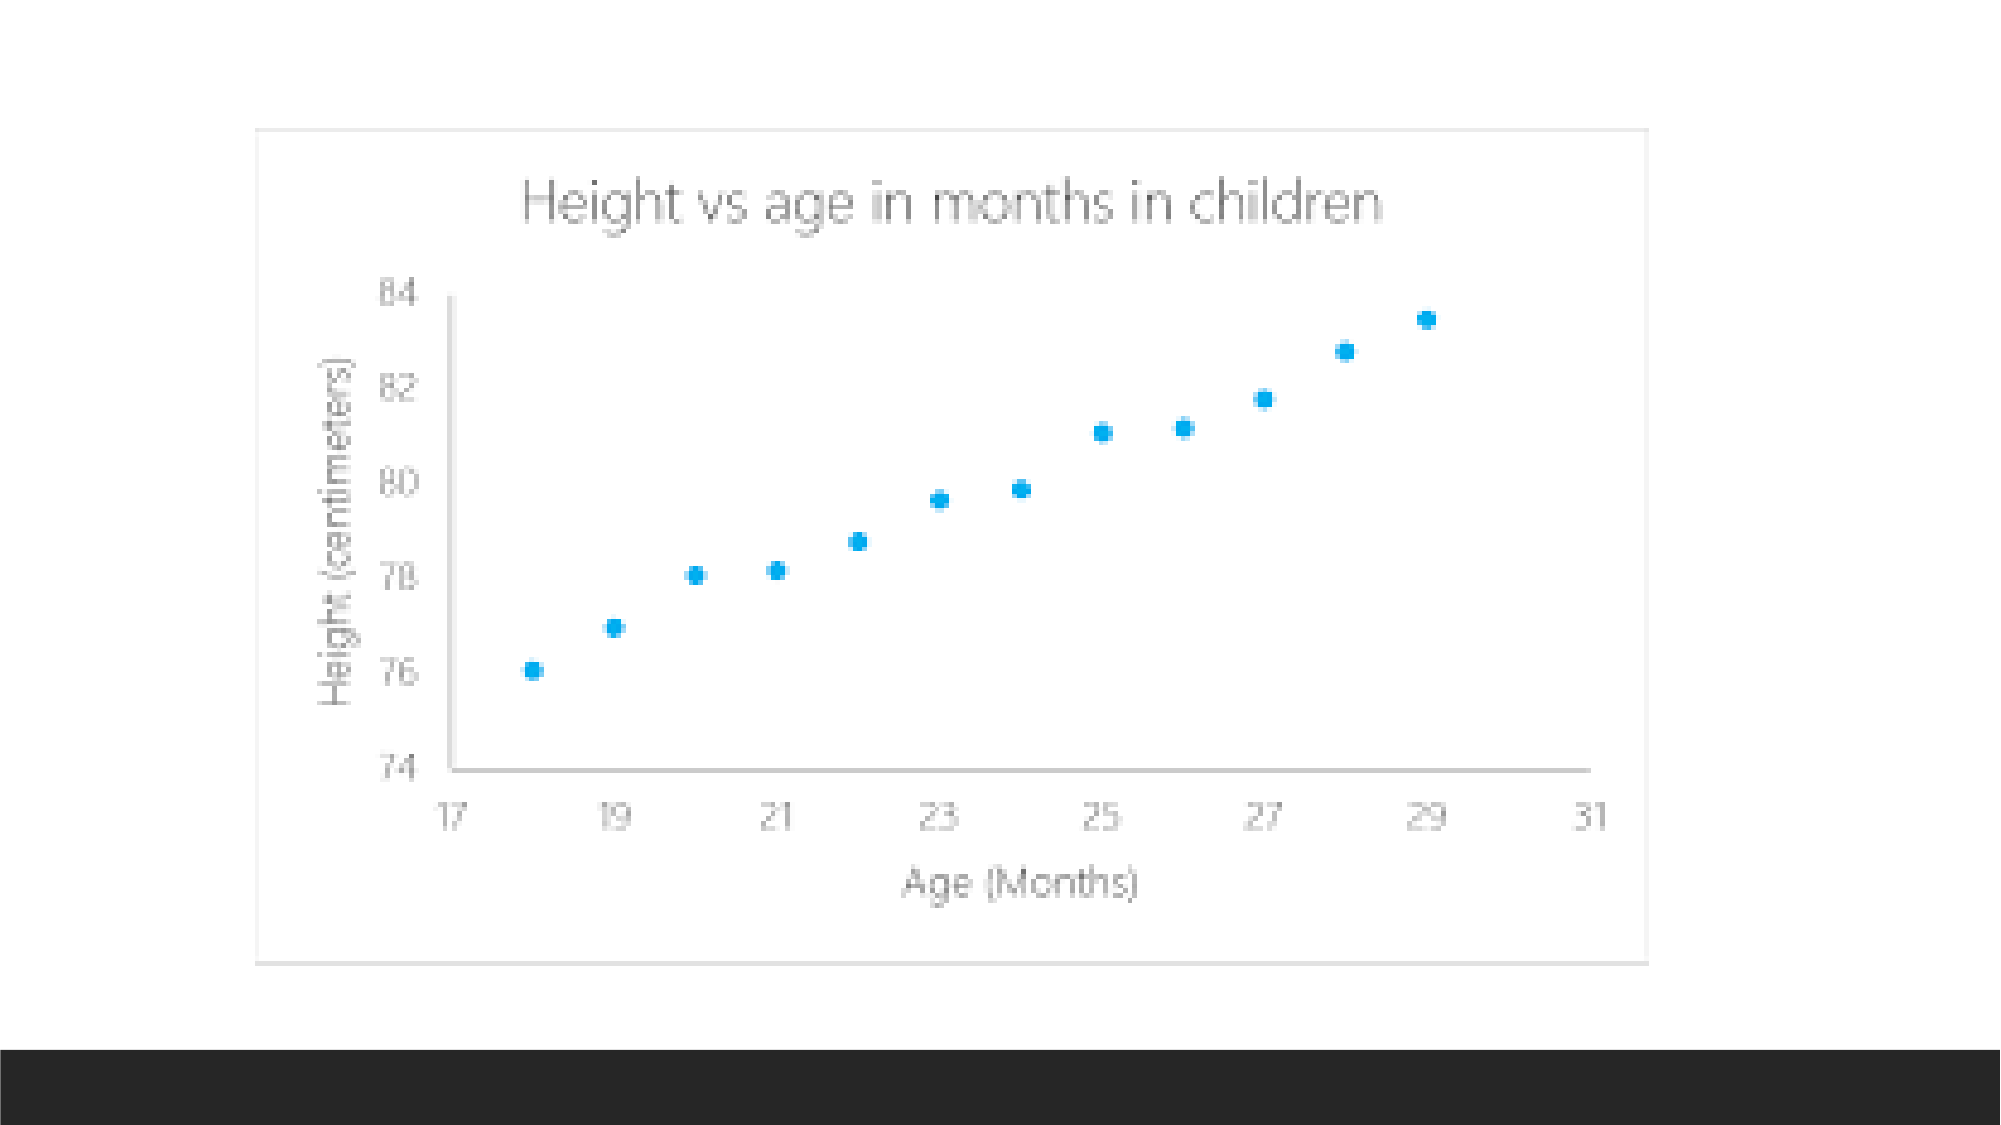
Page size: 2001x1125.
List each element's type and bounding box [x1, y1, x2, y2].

picture [254, 127, 1650, 967]
